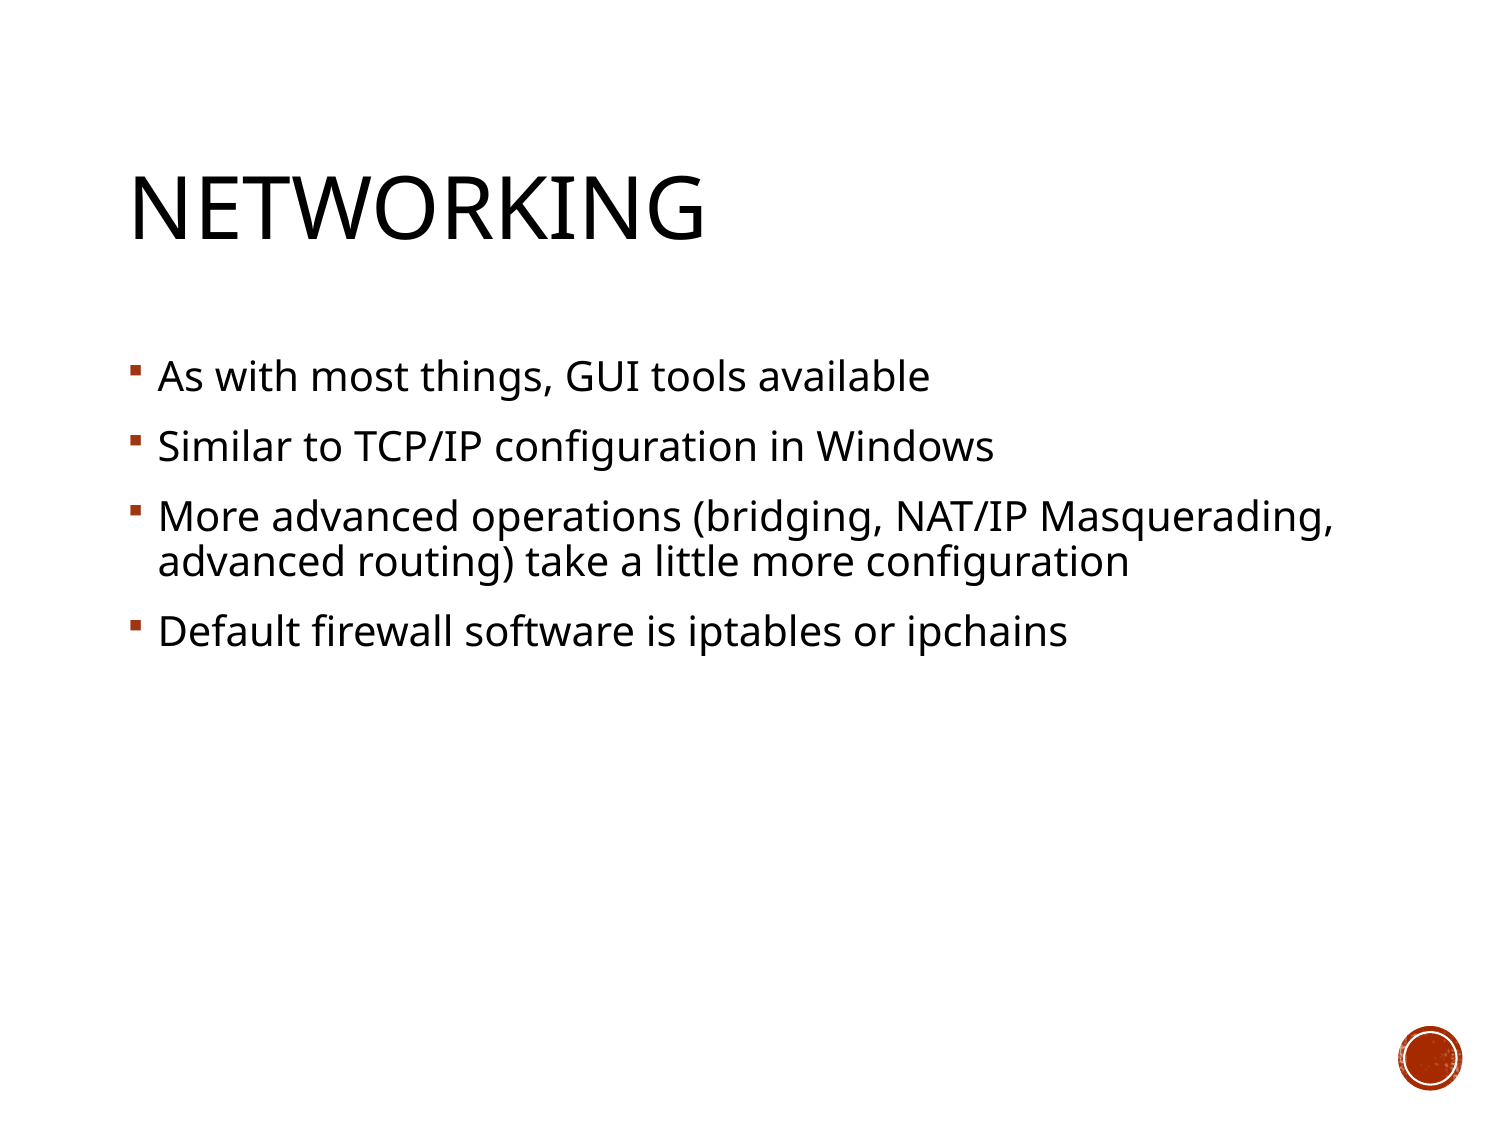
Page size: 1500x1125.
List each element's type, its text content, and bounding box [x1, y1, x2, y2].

title Networking [112, 79, 1388, 344]
list As with most things, GUI tools available Similar to TCP/IP configuration in Windows More advanced operations (bridging, NAT/IP Masquerading, advanced routing) take a little more configuration Default firewall software is iptables or ipchains [112, 348, 1388, 1013]
